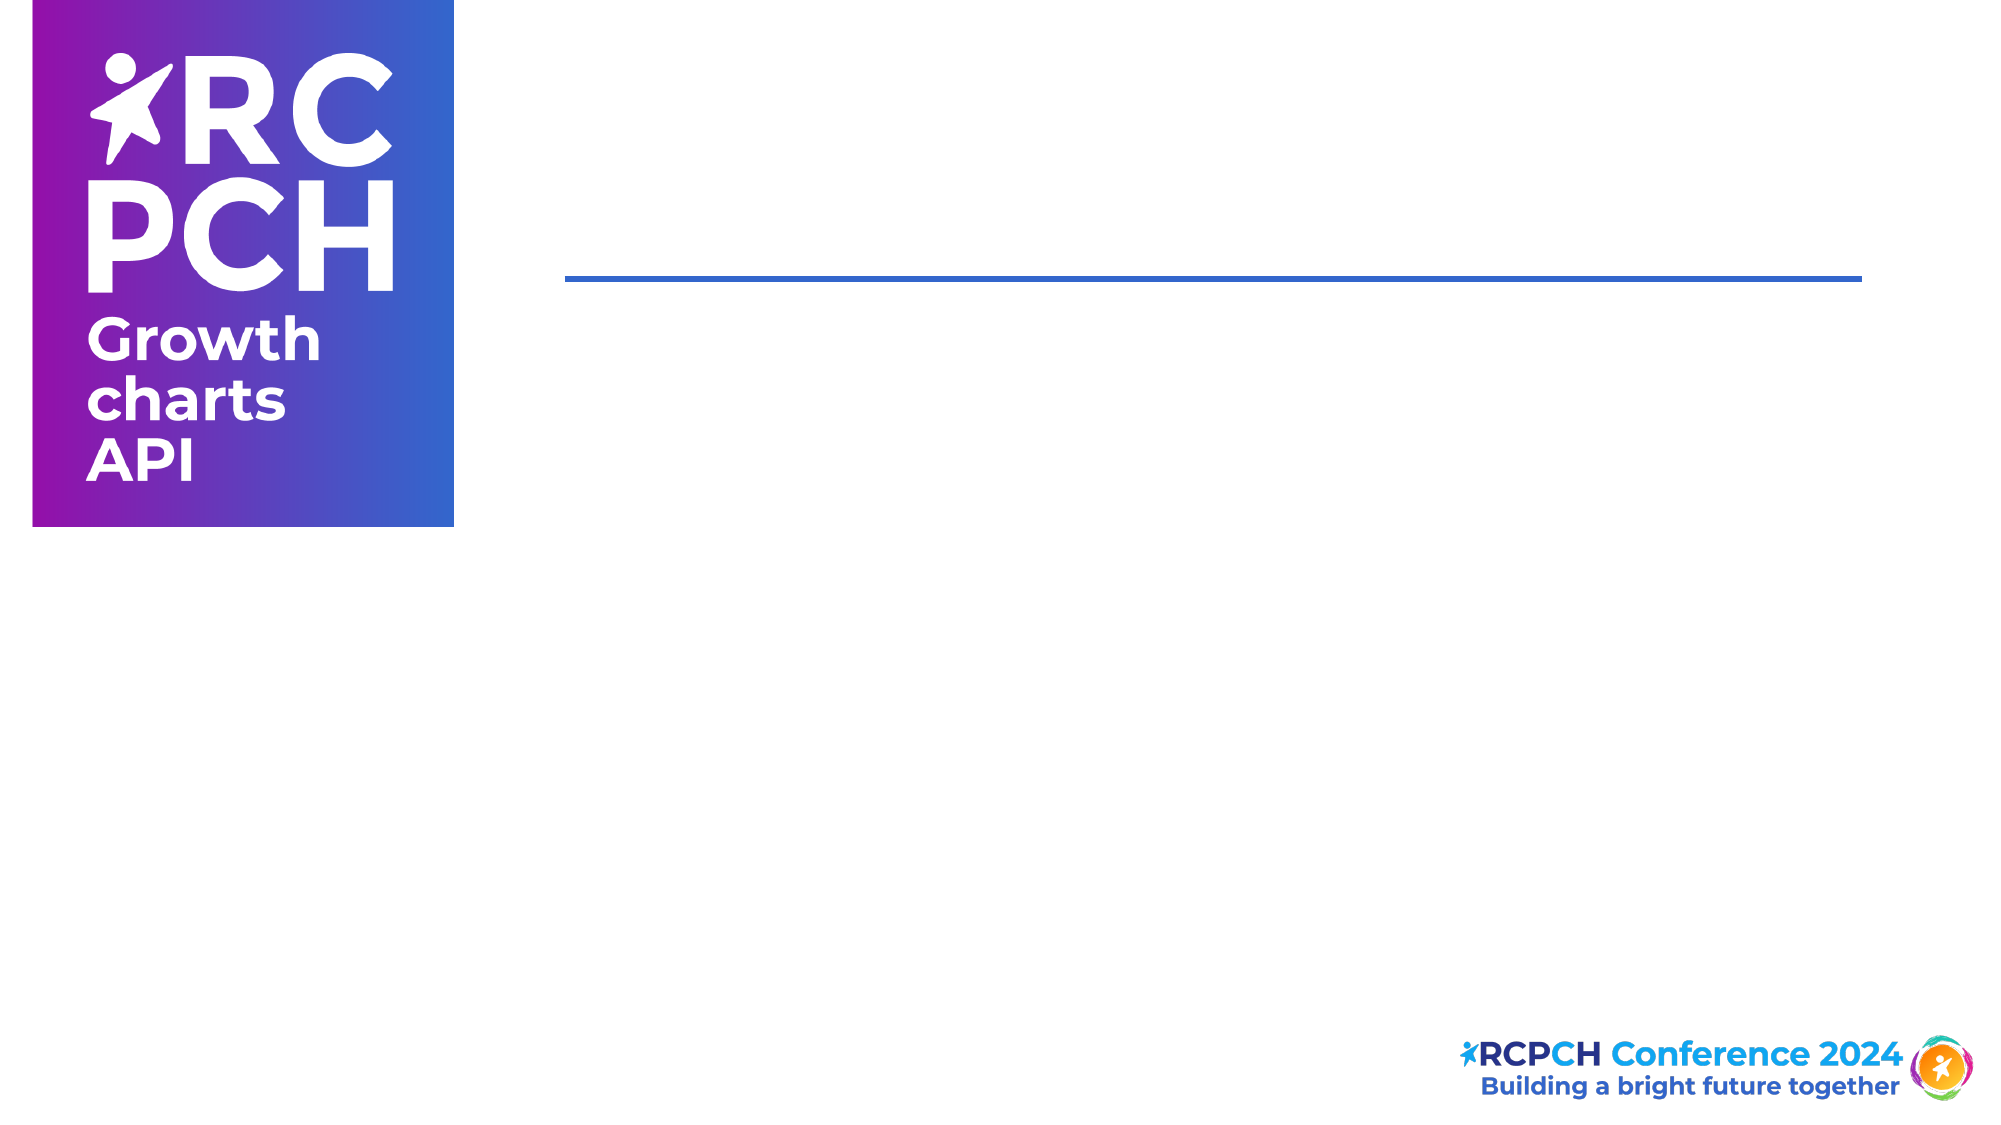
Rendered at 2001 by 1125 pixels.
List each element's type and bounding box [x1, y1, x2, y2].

picture [32, 0, 454, 527]
picture [1451, 1030, 2001, 1110]
